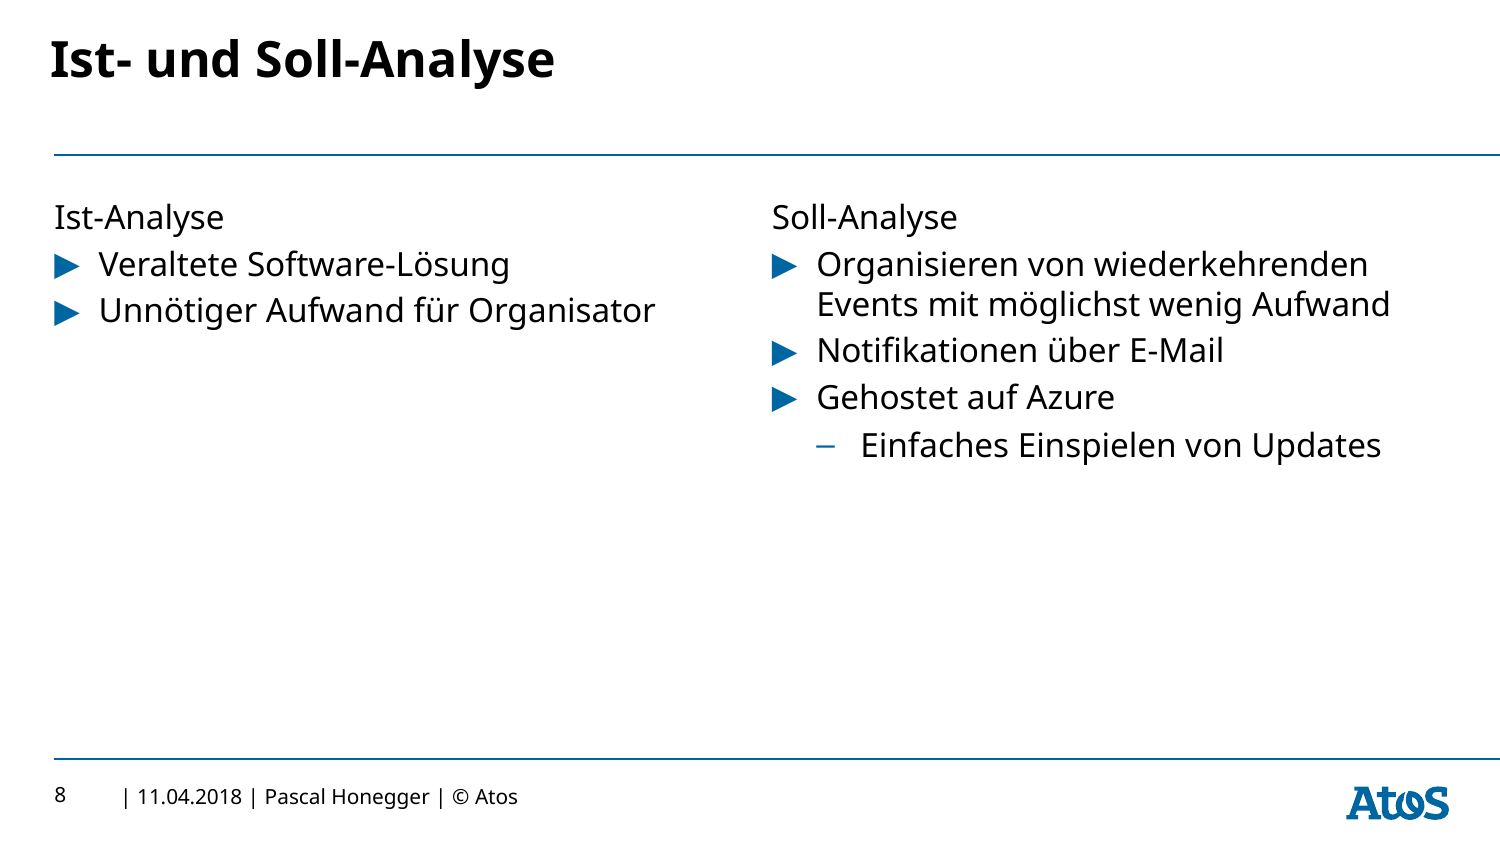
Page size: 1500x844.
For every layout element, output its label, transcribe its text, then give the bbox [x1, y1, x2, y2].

title Ist- und Soll-Analyse [35, 20, 1471, 139]
text_box Soll-Analyse Organisieren von wiederkehrenden Events mit möglichst wenig Aufwand Notifikationen über E-Mail Gehostet auf Azure Einfaches Einspielen von Updates [756, 188, 1475, 759]
list Ist-Analyse Veraltete Software-Lösung Unnötiger Aufwand für Organisator [39, 188, 756, 759]
slide_number 8 [39, 778, 113, 814]
